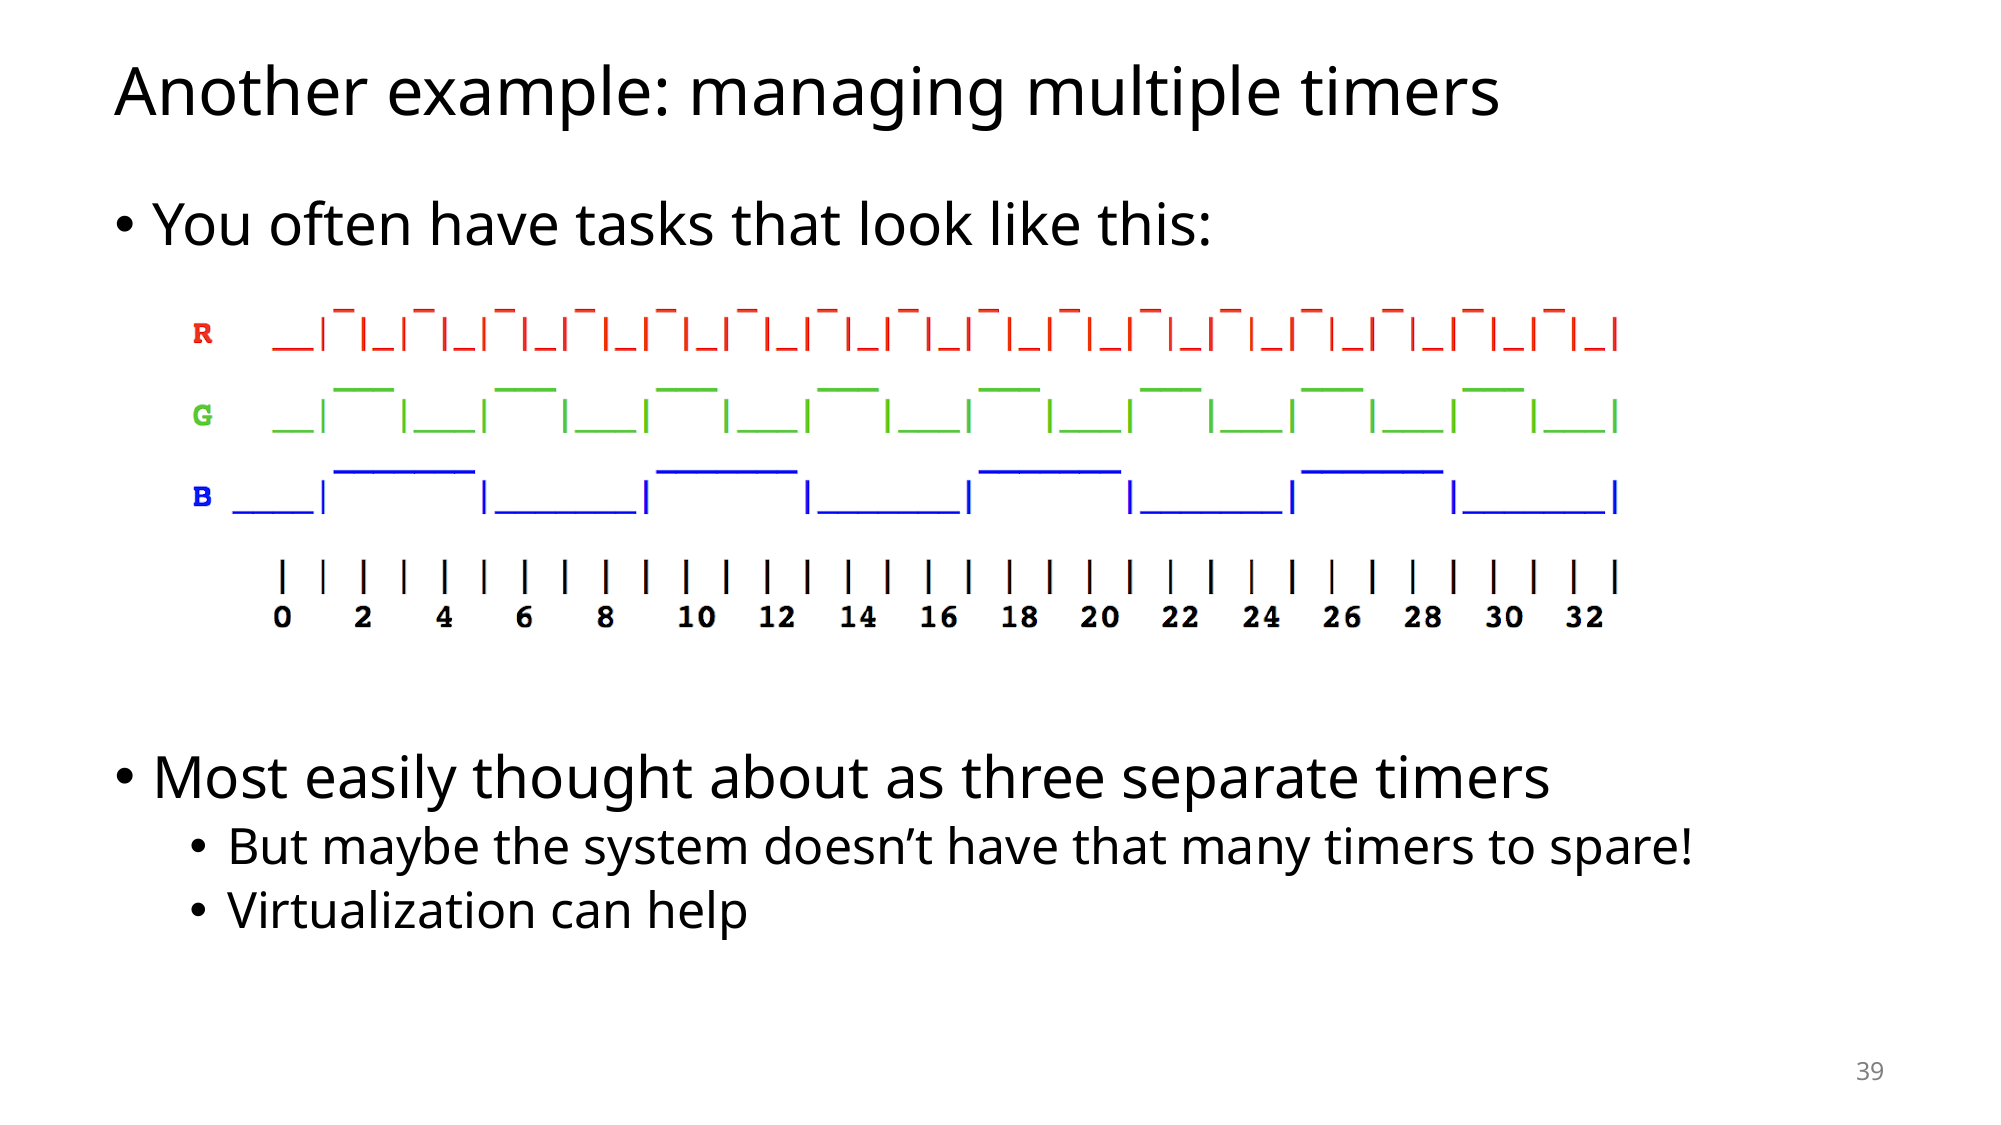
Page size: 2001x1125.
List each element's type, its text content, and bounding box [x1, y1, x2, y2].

slide_number 39 [1749, 1042, 1900, 1103]
picture [162, 285, 1668, 660]
title Another example: managing multiple timers [99, 37, 1900, 150]
list You often have tasks that look like this: Most easily thought about as three separate timers But maybe the system doesn’t have that many timers to spare! Virtualization can help [99, 187, 1900, 1013]
